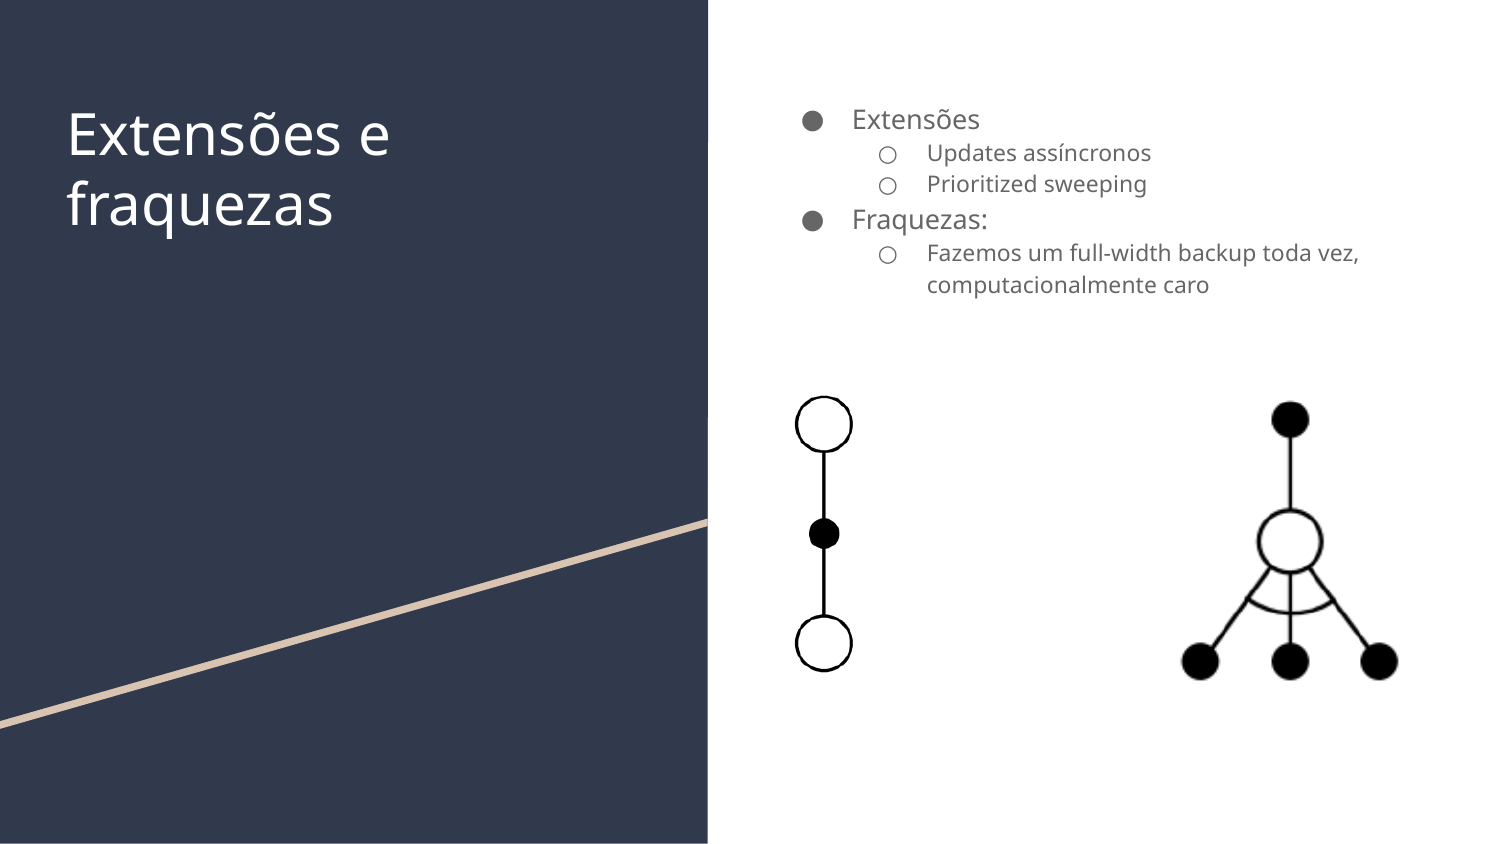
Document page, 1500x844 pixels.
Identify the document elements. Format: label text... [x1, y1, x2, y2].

picture [1179, 378, 1405, 706]
picture [761, 378, 890, 684]
list Extensões Updates assíncronos Prioritized sweeping Fraquezas: Fazemos um full-width backup toda vez, computacionalmente caro [761, 82, 1446, 755]
title Extensões e fraquezas [51, 82, 660, 494]
